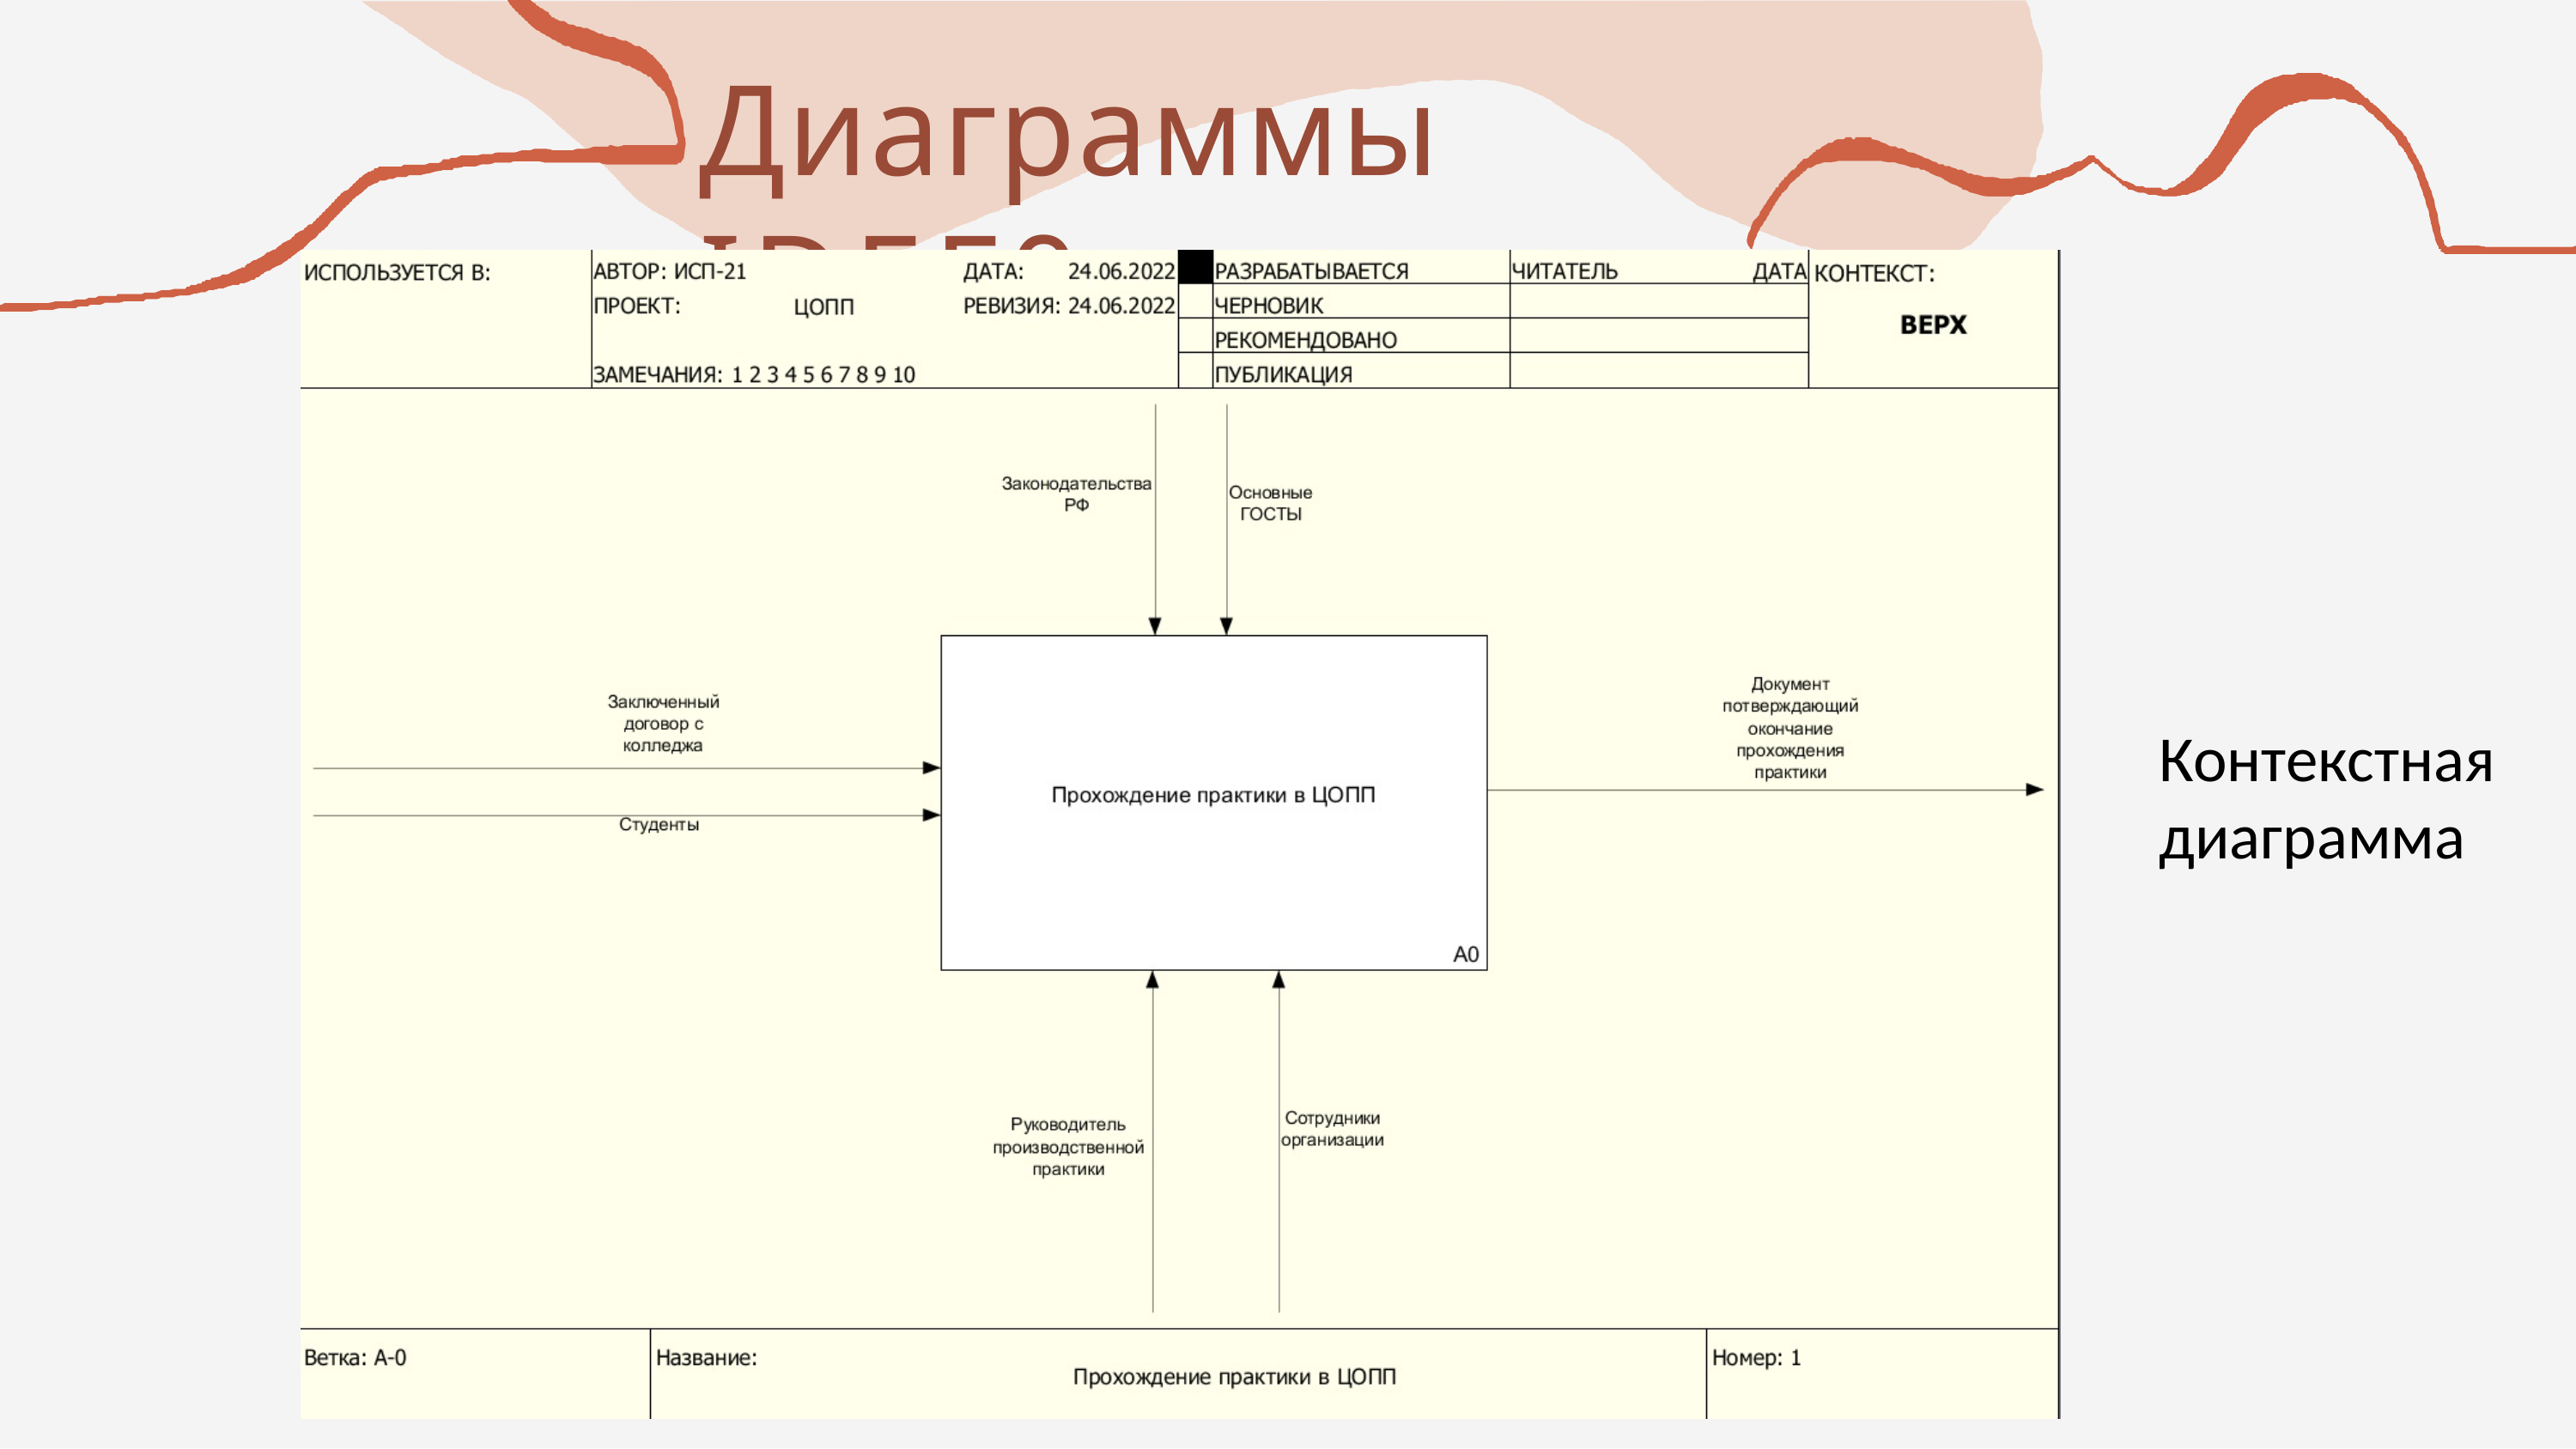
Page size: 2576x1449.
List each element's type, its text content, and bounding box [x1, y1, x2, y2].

picture [0, 0, 2576, 1419]
text_box Контекстная диаграмма [2146, 711, 2523, 955]
